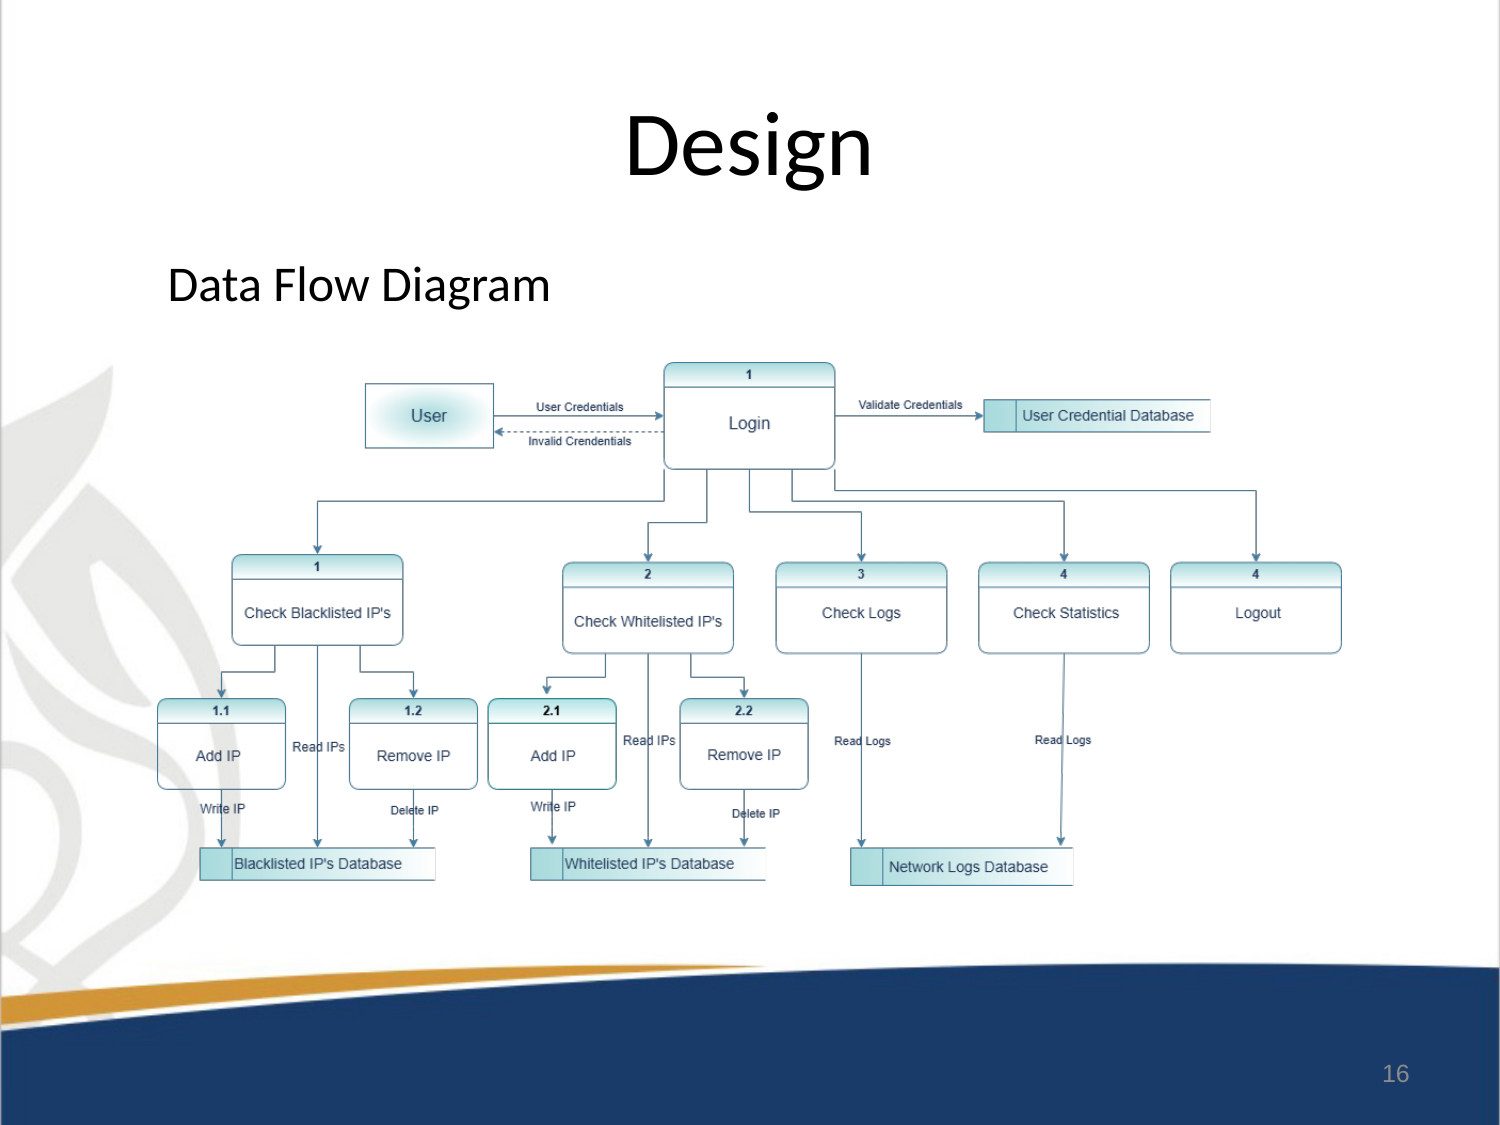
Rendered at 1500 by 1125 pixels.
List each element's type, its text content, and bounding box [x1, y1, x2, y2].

text_box Data Flow Diagram [152, 241, 625, 322]
picture [0, 0, 1500, 1125]
title Design [75, 45, 1425, 233]
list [157, 362, 1343, 886]
slide_number 16 [1074, 1042, 1425, 1103]
